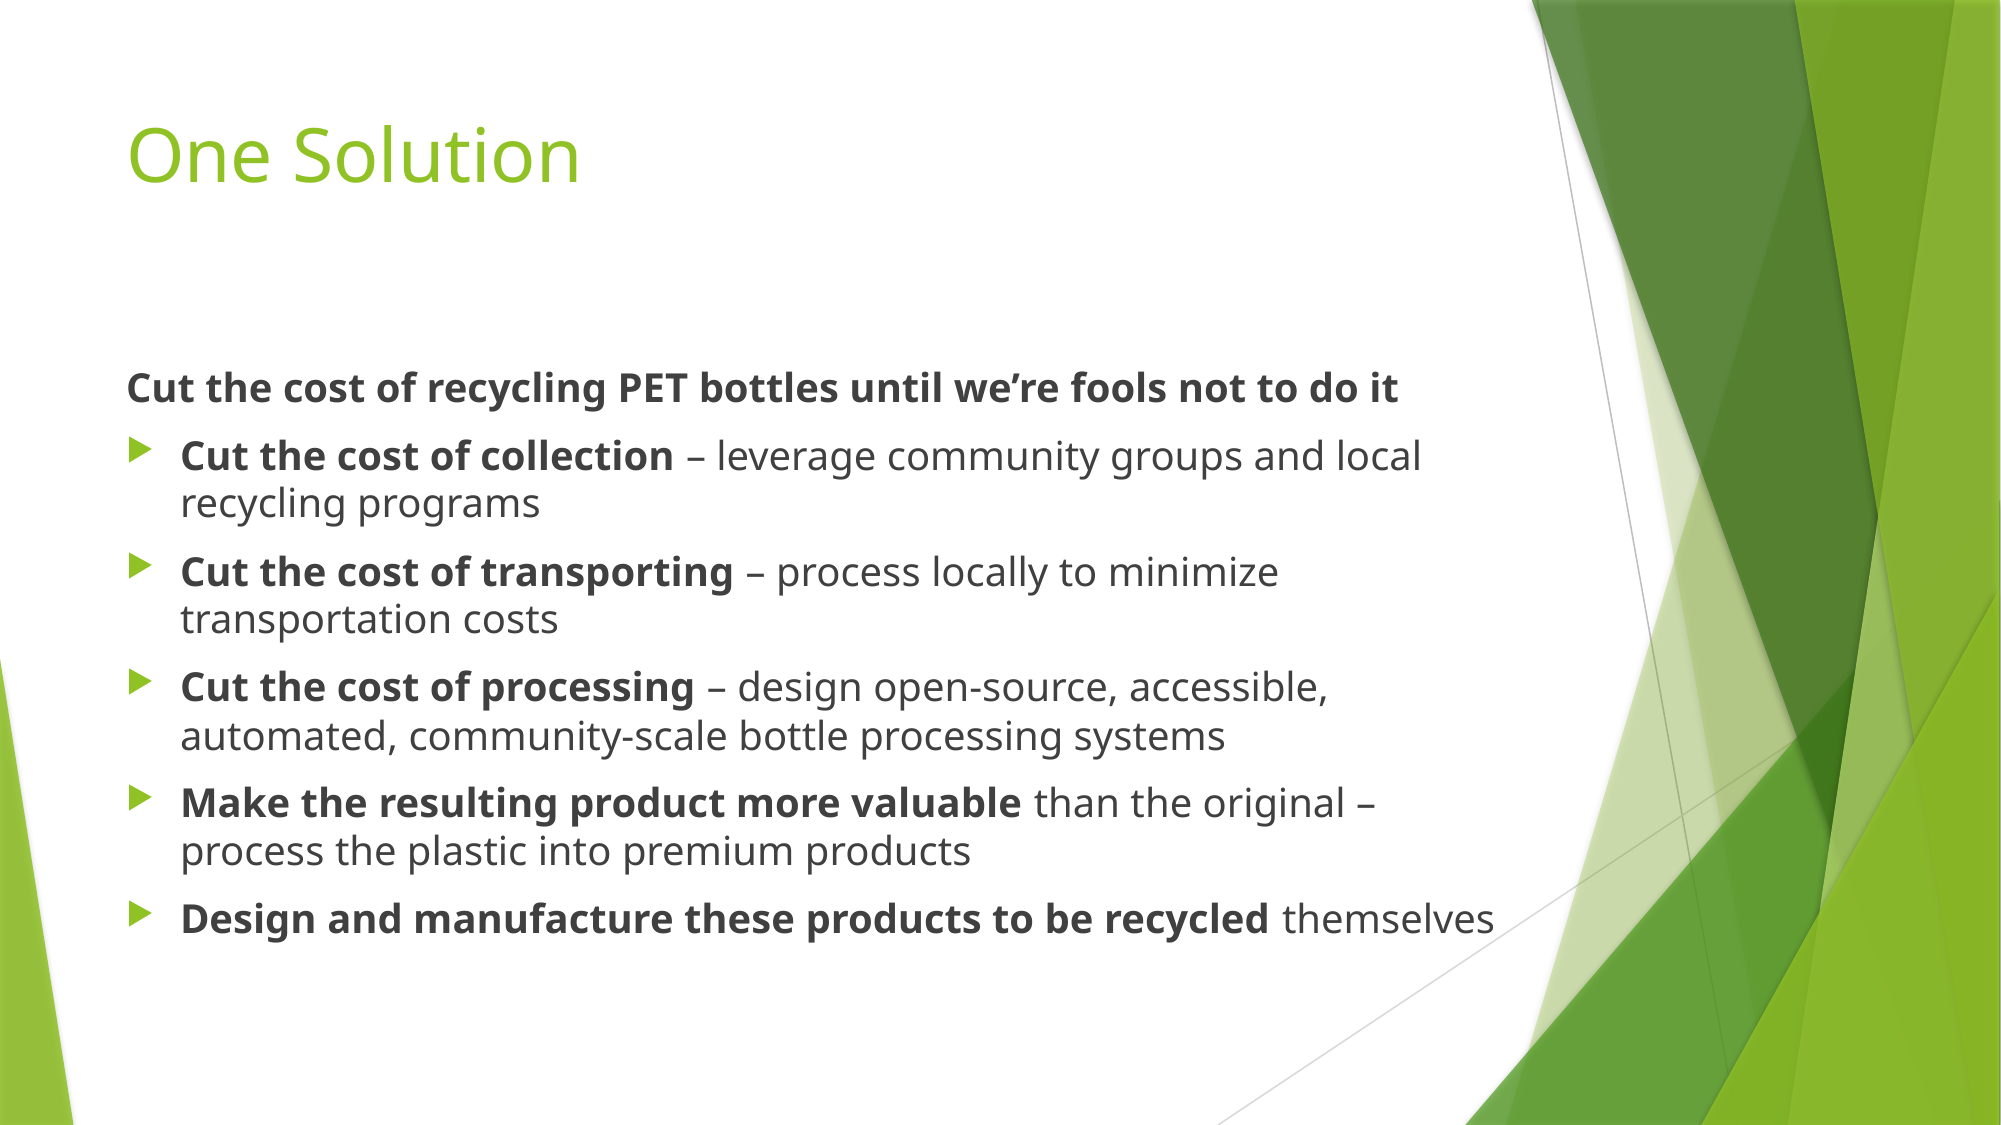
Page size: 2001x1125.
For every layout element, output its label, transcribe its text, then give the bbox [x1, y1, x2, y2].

title One Solution [111, 99, 1522, 317]
list ﻿Cut the cost of recycling PET bottles until we’re fools not to do it Cut the cost of collection – leverage community groups and local recycling programs Cut the cost of transporting – process locally to minimize transportation costs Cut the cost of processing – design open-source, accessible, automated, community-scale bottle processing systems Make the resulting product more valuable than the original – process the plastic into premium products Design and manufacture these products to be recycled themselves [111, 354, 1522, 992]
